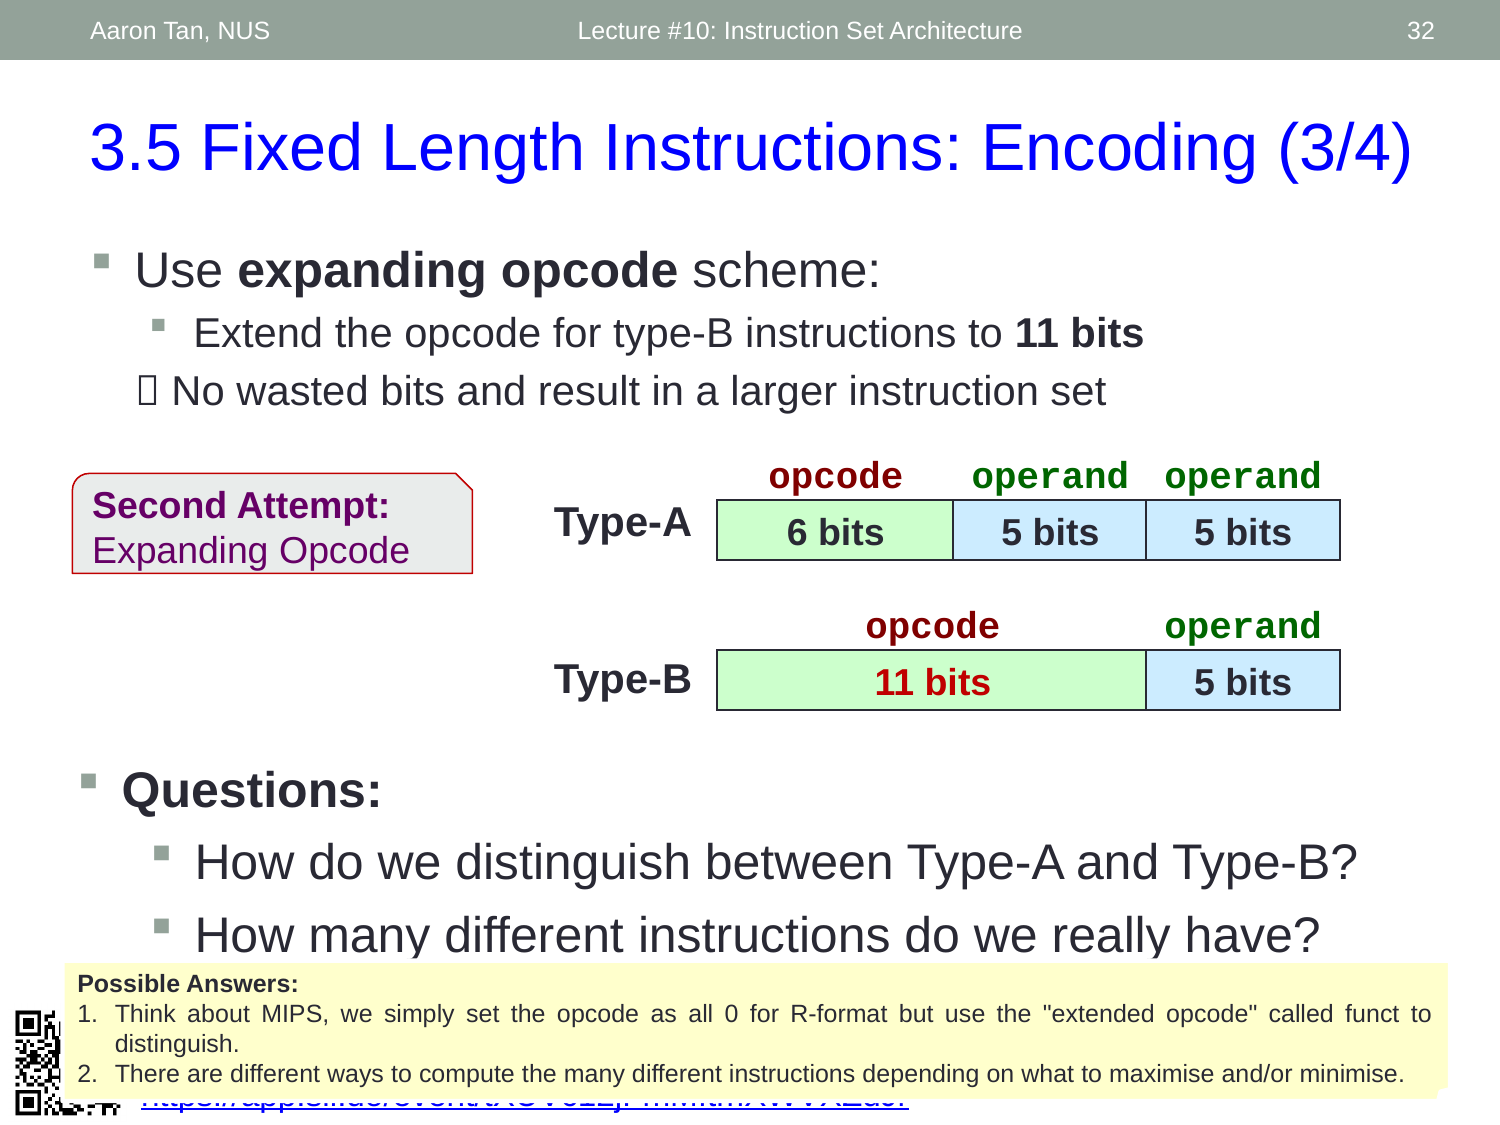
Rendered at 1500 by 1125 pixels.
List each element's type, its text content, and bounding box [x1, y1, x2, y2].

slide_number Aaron Tan, NUS [75, 3, 550, 57]
text_box Possible Answers: Think about MIPS, we simply set the opcode as all 0 for R-format but use the "extended opcode" called funct to distinguish. There are different ways to compute the many different instructions depending on what to maximise and/or minimise. [60, 958, 1453, 1104]
text_box Second Attempt: Expanding Opcode [70, 471, 475, 576]
text_box 3.5 Fixed Length Instructions: Encoding (3/4) [75, 96, 1450, 192]
text_box Questions: How do we distinguish between Type-A and Type-B? How many different instructions do we really have? [62, 749, 1413, 958]
slide_number 32 [1308, 3, 1450, 57]
text_box Use expanding opcode scheme: Extend the opcode for type-B instructions to 11 bits  No wasted bits and result in a larger instruction set [74, 229, 1425, 438]
footer Lecture #10: Instruction Set Architecture [562, 3, 1238, 57]
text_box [512, 449, 1341, 713]
picture [8, 1003, 127, 1122]
